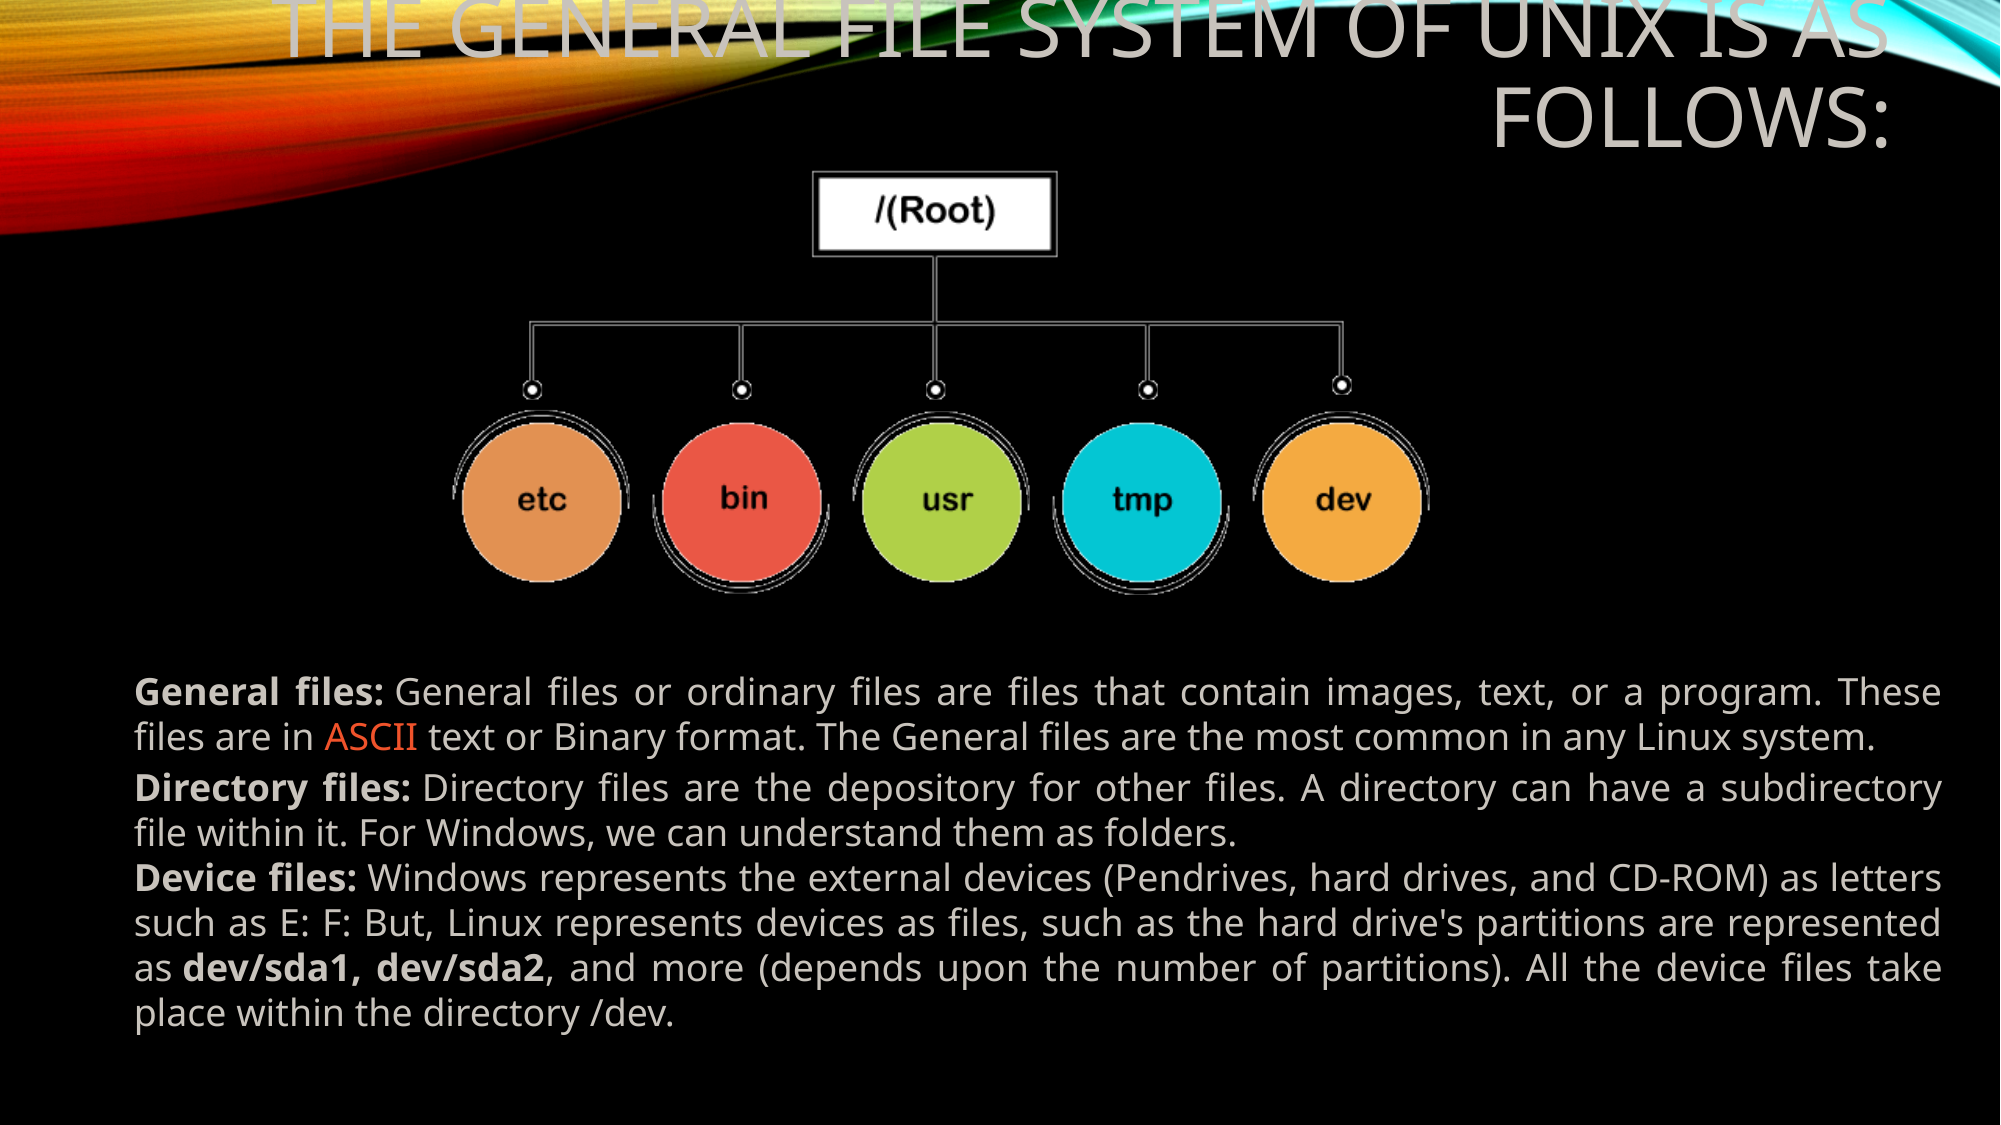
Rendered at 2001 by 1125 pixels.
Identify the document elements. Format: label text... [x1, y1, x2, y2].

title The general file system of Unix is as follows: [92, 0, 1908, 152]
picture [0, 0, 2000, 620]
text_box General files: General files or ordinary files are files that contain images, text, or a program. These files are in ASCII text or Binary format. The General files are the most common in any Linux system. Directory files: Directory files are the depository for other files. A directory can have a subdirectory file within it. For Windows, we can understand them as folders. Device files: Windows represents the external devices (Pendrives, hard drives, and CD-ROM) as letters such as E: F: But, Linux represents devices as files, such as the hard drive's partitions are represented as dev/sda1, dev/sda2, and more (depends upon the number of partitions). All the device files take place within the directory /dev. [119, 660, 1959, 1086]
